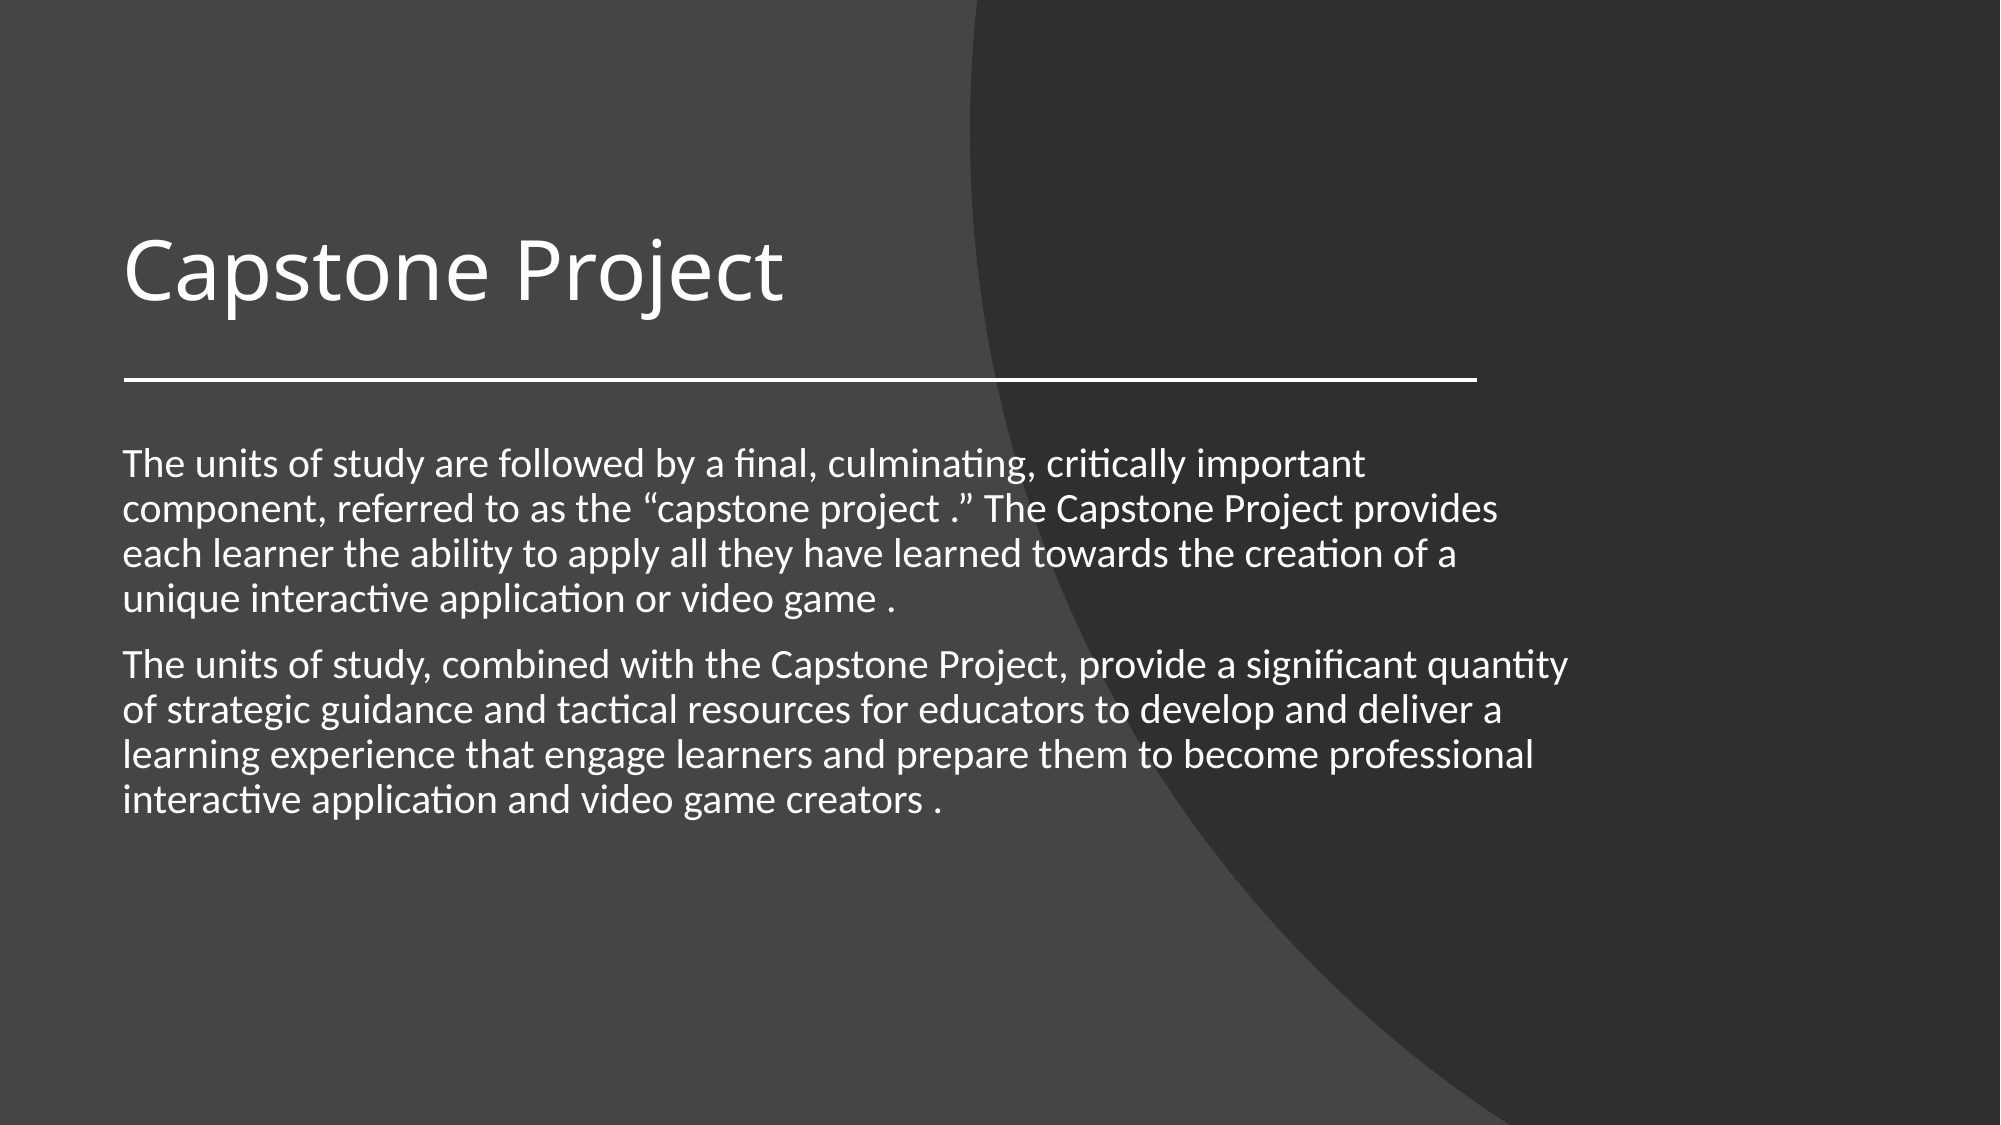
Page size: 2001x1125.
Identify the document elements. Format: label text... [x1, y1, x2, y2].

text_box [971, 0, 2000, 1125]
list The units of study are followed by a final, culminating, critically important component, referred to as the “capstone project .” The Capstone Project provides each learner the ability to apply all they have learned towards the creation of a unique interactive application or video game . The units of study, combined with the Capstone Project, provide a significant quantity of strategic guidance and tactical resources for educators to develop and deliver a learning experience that engage learners and prepare them to become professional interactive application and video game creators . [107, 433, 1586, 980]
title Capstone Project [107, 59, 1586, 327]
